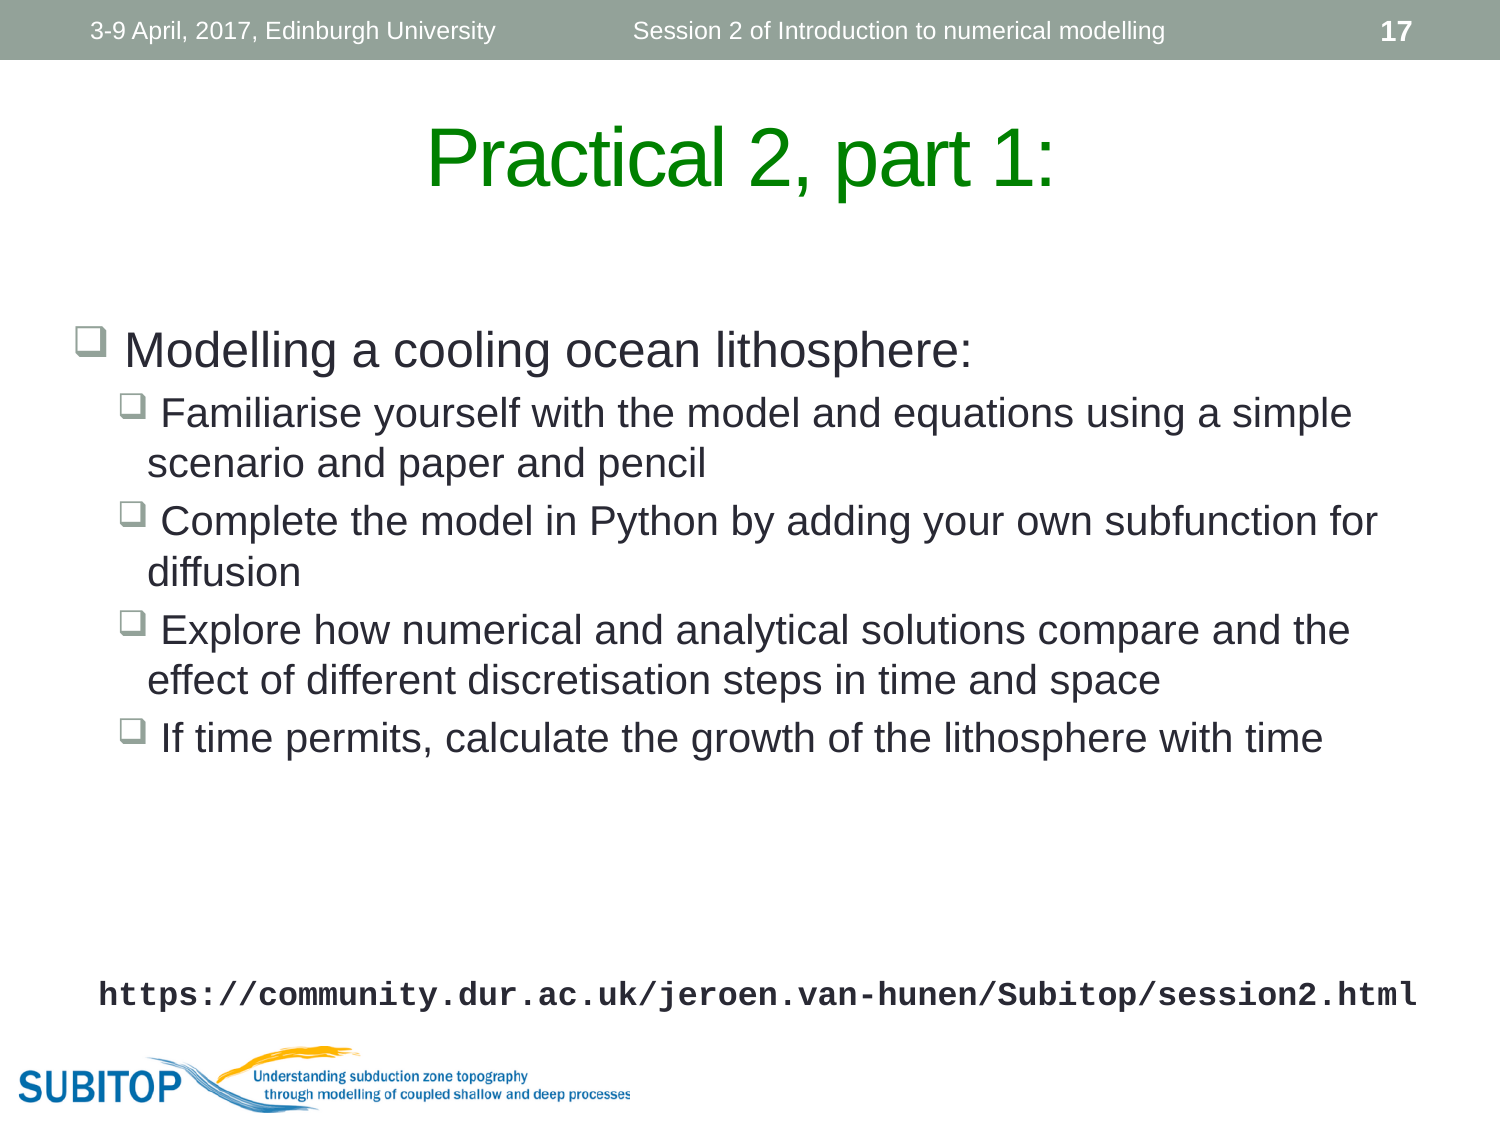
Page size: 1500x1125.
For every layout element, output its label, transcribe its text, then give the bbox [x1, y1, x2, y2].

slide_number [75, 3, 550, 57]
text_box https://community.dur.ac.uk/jeroen.van-hunen/Subitop/session2.html [83, 964, 1434, 1020]
title Practical 2, part 1: [56, 93, 1427, 212]
slide_number 17 [1365, 3, 1445, 57]
footer Session 2 of Introduction to numerical modelling [562, 3, 1238, 57]
list Modelling a cooling ocean lithosphere: Familiarise yourself with the model and equations using a simple scenario and paper and pencil Complete the model in Python by adding your own subfunction for diffusion Explore how numerical and analytical solutions compare and the effect of different discretisation steps in time and space If time permits, calculate the growth of the lithosphere with time [56, 309, 1427, 826]
